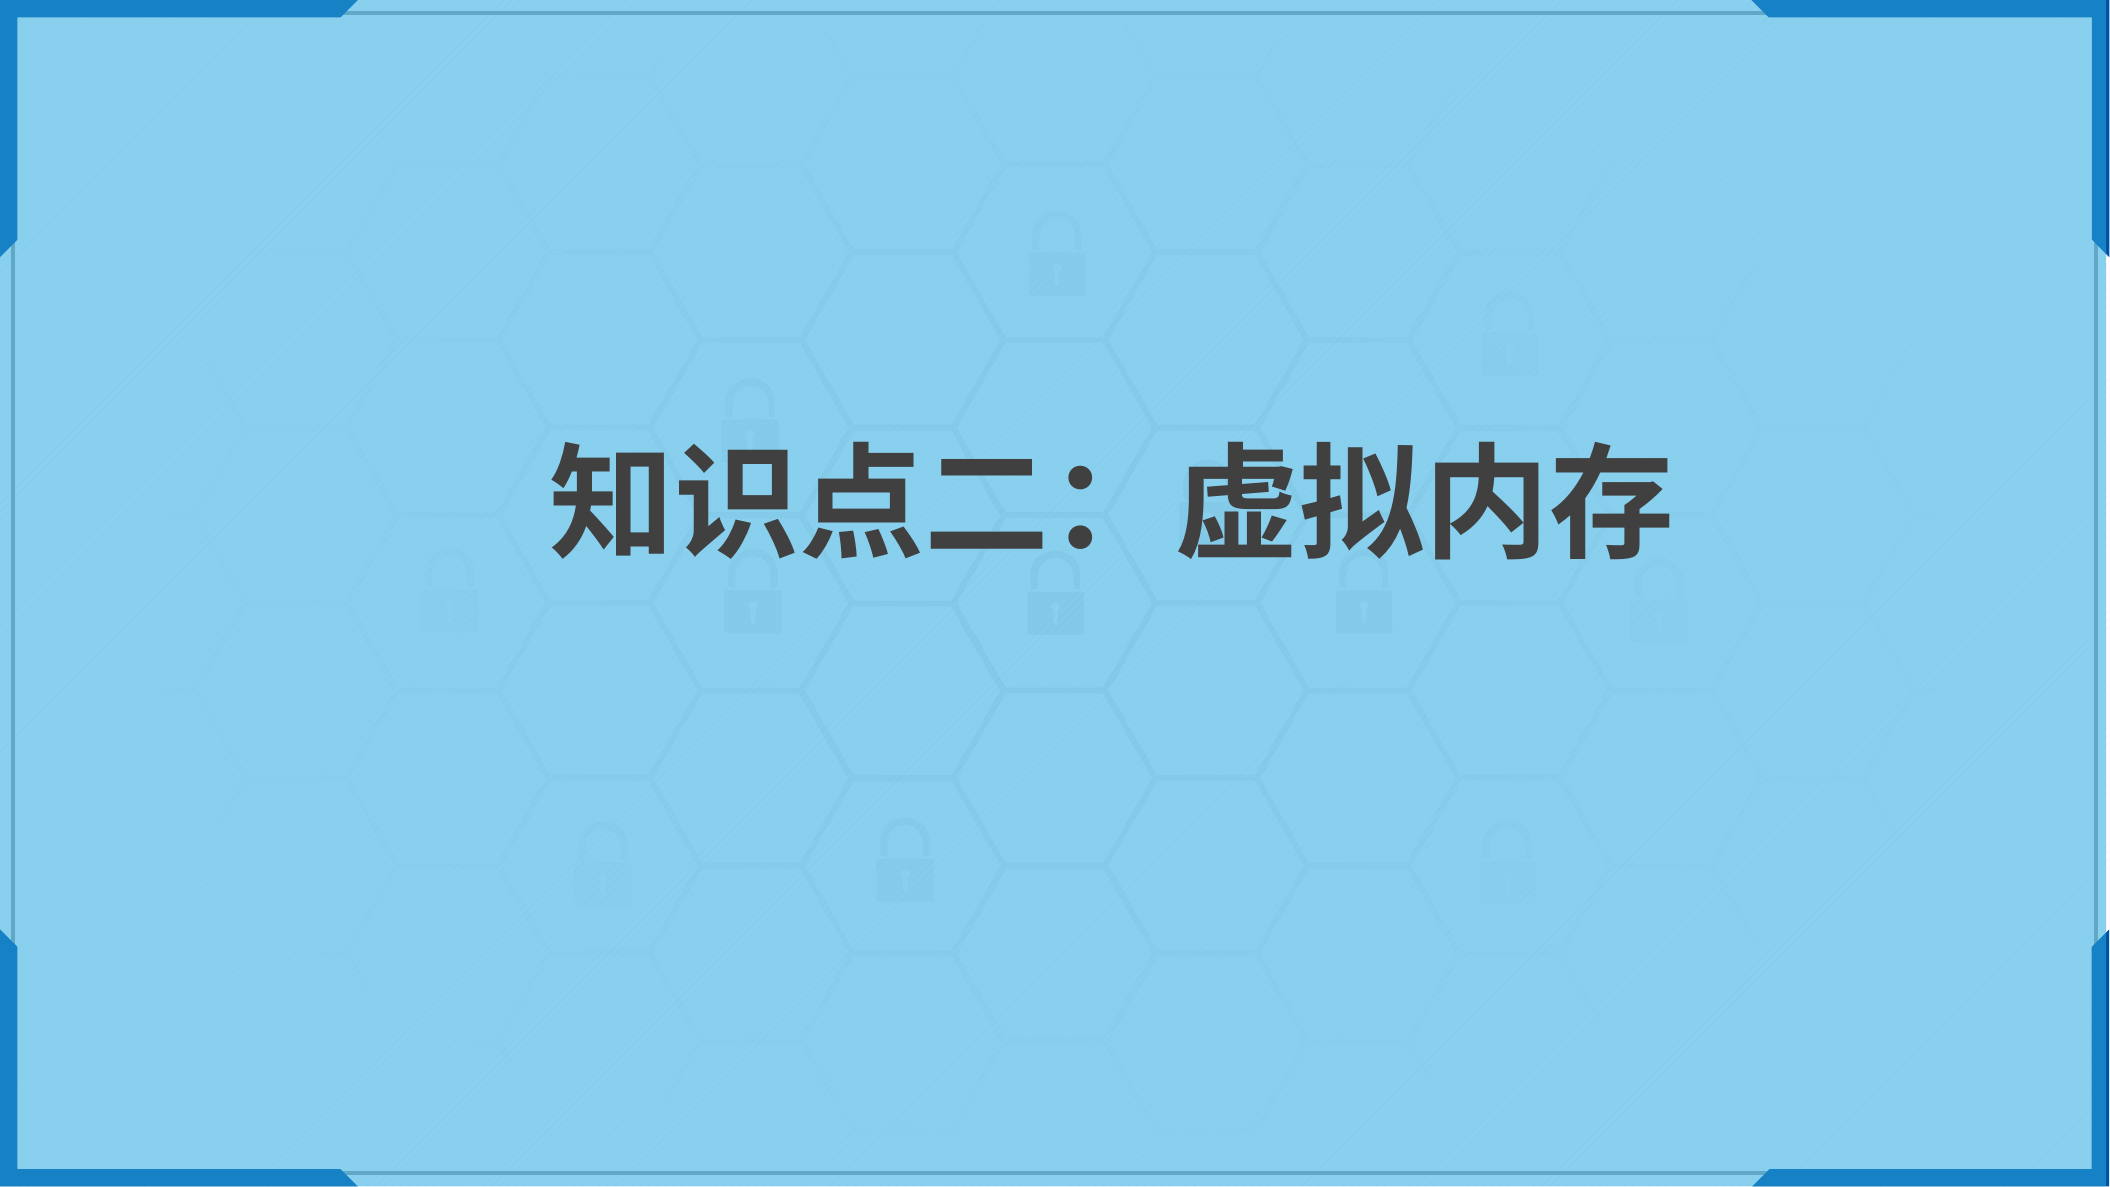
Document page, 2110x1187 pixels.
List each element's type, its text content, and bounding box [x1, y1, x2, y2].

text_box 知识点二：虚拟内存 [534, 415, 1835, 581]
text_box [0, 0, 2107, 1187]
